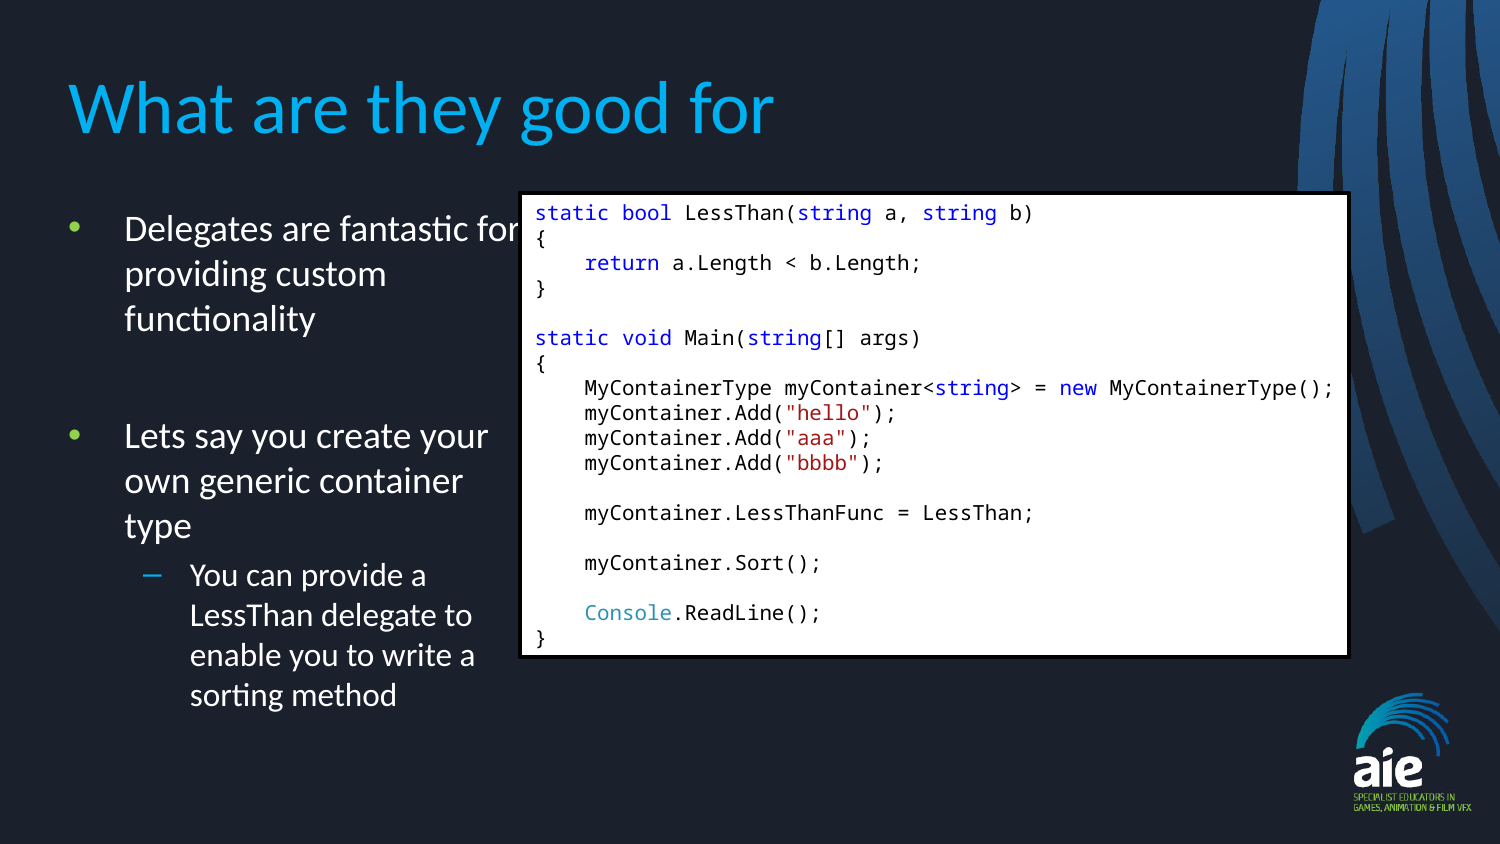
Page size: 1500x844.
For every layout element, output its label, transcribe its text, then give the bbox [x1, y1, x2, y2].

title What are they good for [53, 33, 1425, 175]
text_box static bool LessThan(string a, string b) { return a.Length < b.Length; } static void Main(string[] args) { MyContainerType myContainer<string> = new MyContainerType(); myContainer.Add("hello"); myContainer.Add("aaa"); myContainer.Add("bbbb"); myContainer.LessThanFunc = LessThan; myContainer.Sort(); Console.ReadLine(); } [518, 191, 1351, 659]
list Delegates are fantastic for providing custom functionality Lets say you create your own generic container type You can provide a LessThan delegate to enable you to write a sorting method [53, 196, 538, 754]
picture [0, 0, 1500, 844]
